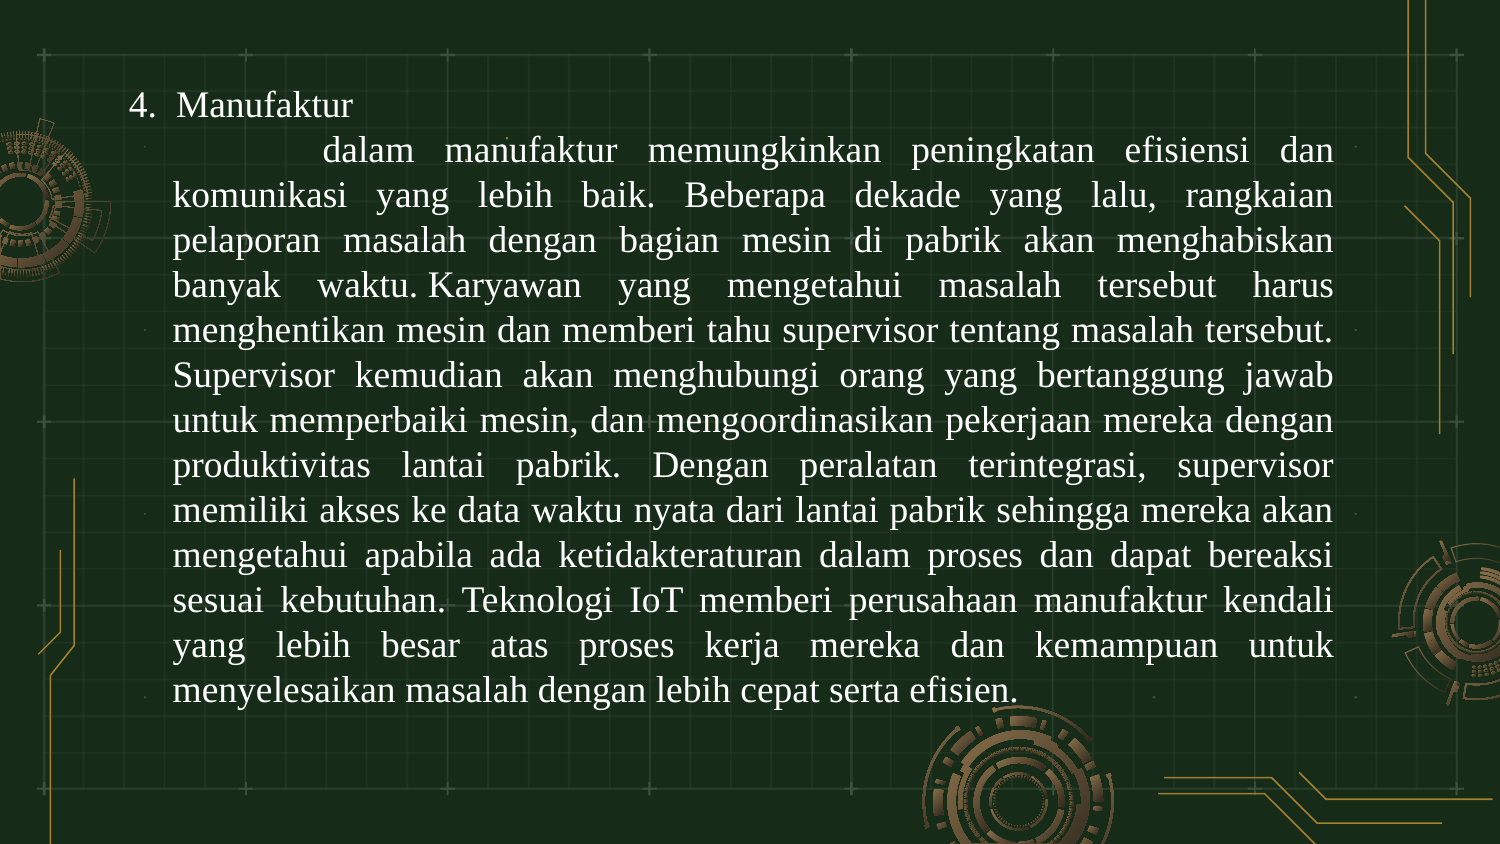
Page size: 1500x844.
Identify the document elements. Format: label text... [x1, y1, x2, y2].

text_box 4. Manufaktur dalam manufaktur memungkinkan peningkatan efisiensi dan komunikasi yang lebih baik. Beberapa dekade yang lalu, rangkaian pelaporan masalah dengan bagian mesin di pabrik akan menghabiskan banyak waktu. Karyawan yang mengetahui masalah tersebut harus menghentikan mesin dan memberi tahu supervisor tentang masalah tersebut. Supervisor kemudian akan menghubungi orang yang bertanggung jawab untuk memperbaiki mesin, dan mengoordinasikan pekerjaan mereka dengan produktivitas lantai pabrik. Dengan peralatan terintegrasi, supervisor memiliki akses ke data waktu nyata dari lantai pabrik sehingga mereka akan mengetahui apabila ada ketidakteraturan dalam proses dan dapat bereaksi sesuai kebutuhan. Teknologi IoT memberi perusahaan manufaktur kendali yang lebih besar atas proses kerja mereka dan kemampuan untuk menyelesaikan masalah dengan lebih cepat serta efisien. [114, 72, 1350, 718]
